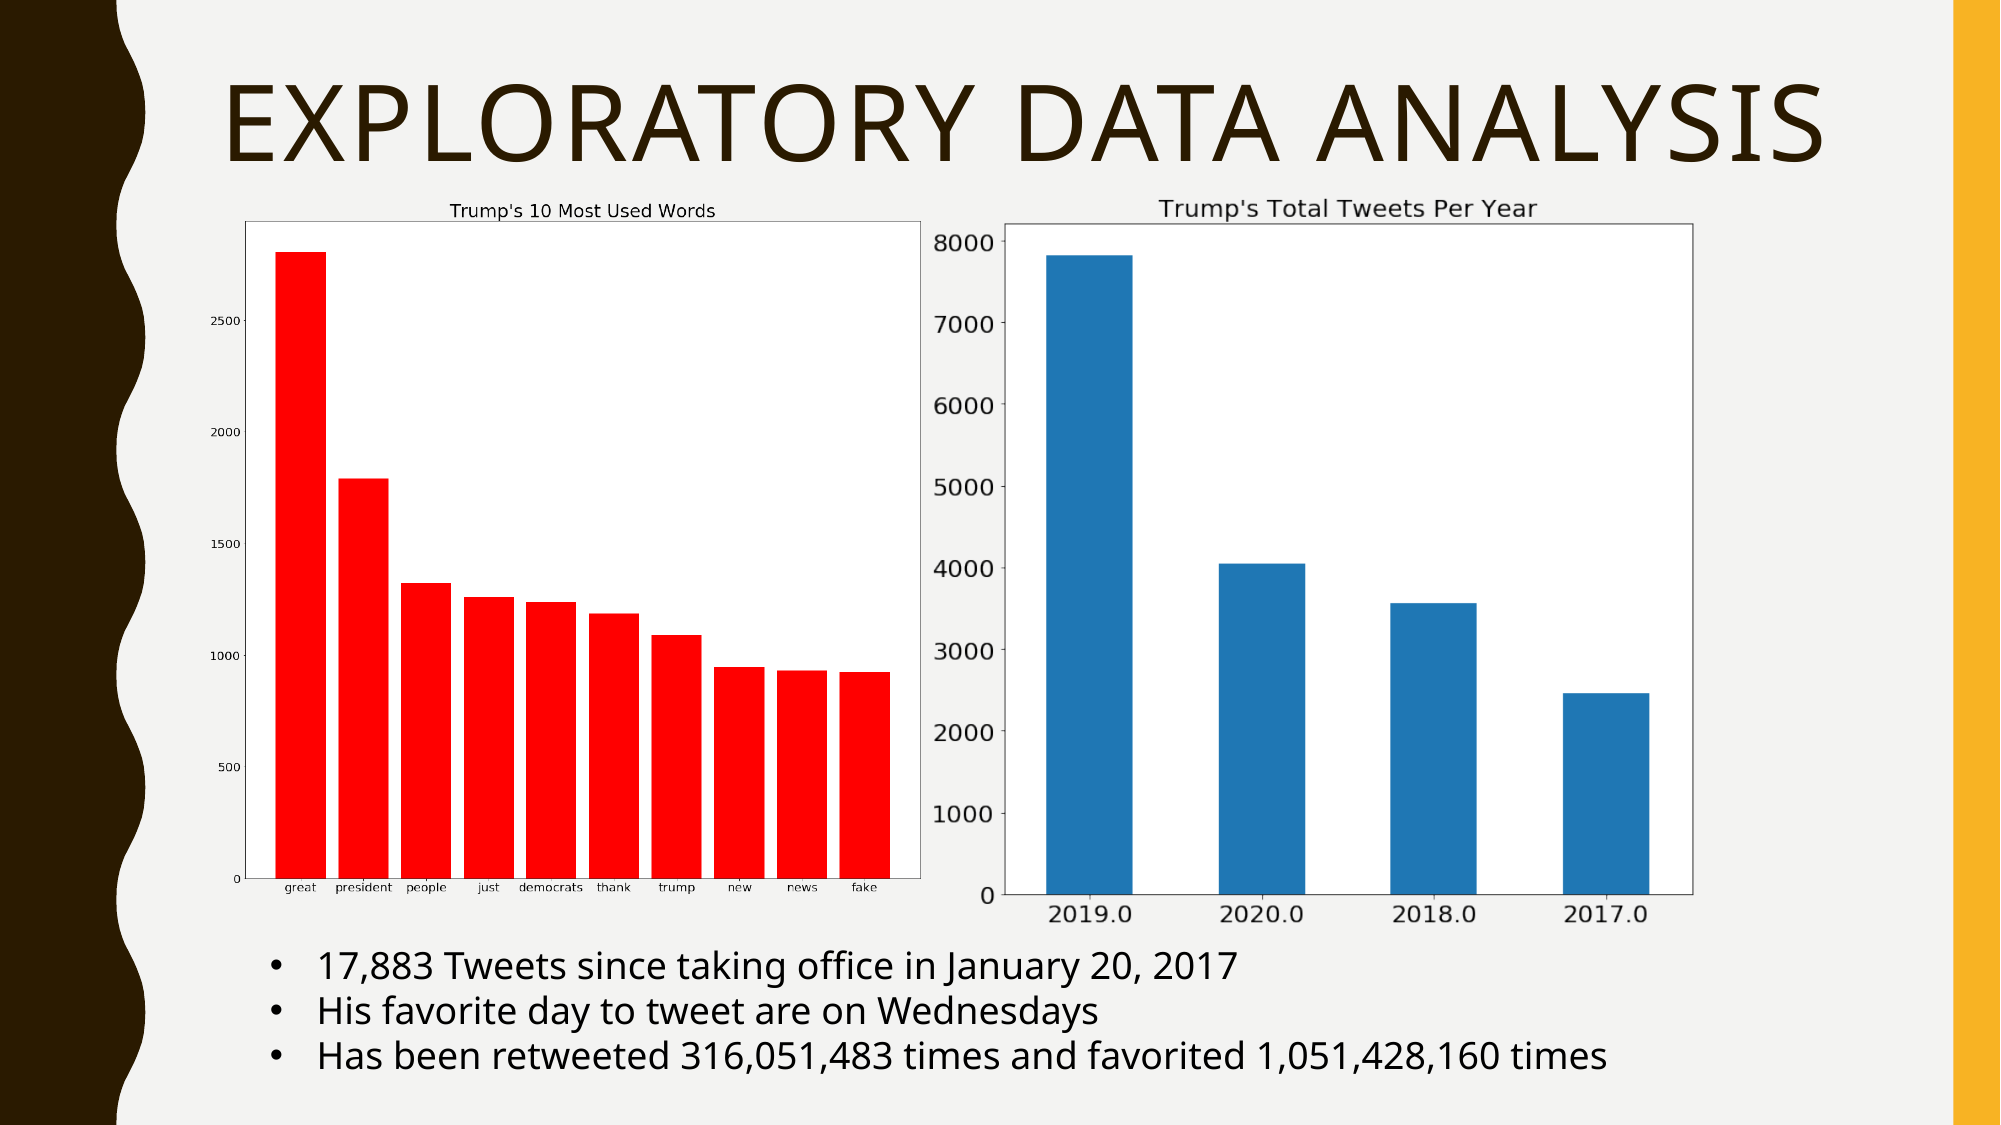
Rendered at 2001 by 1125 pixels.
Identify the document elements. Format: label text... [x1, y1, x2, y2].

picture [205, 190, 1700, 935]
title Exploratory Data Analysis [205, 62, 1875, 308]
text_box 17,883 Tweets since taking office in January 20, 2017 His favorite day to tweet are on Wednesdays Has been retweeted 316,051,483 times and favorited 1,051,428,160 times [255, 934, 1700, 1085]
